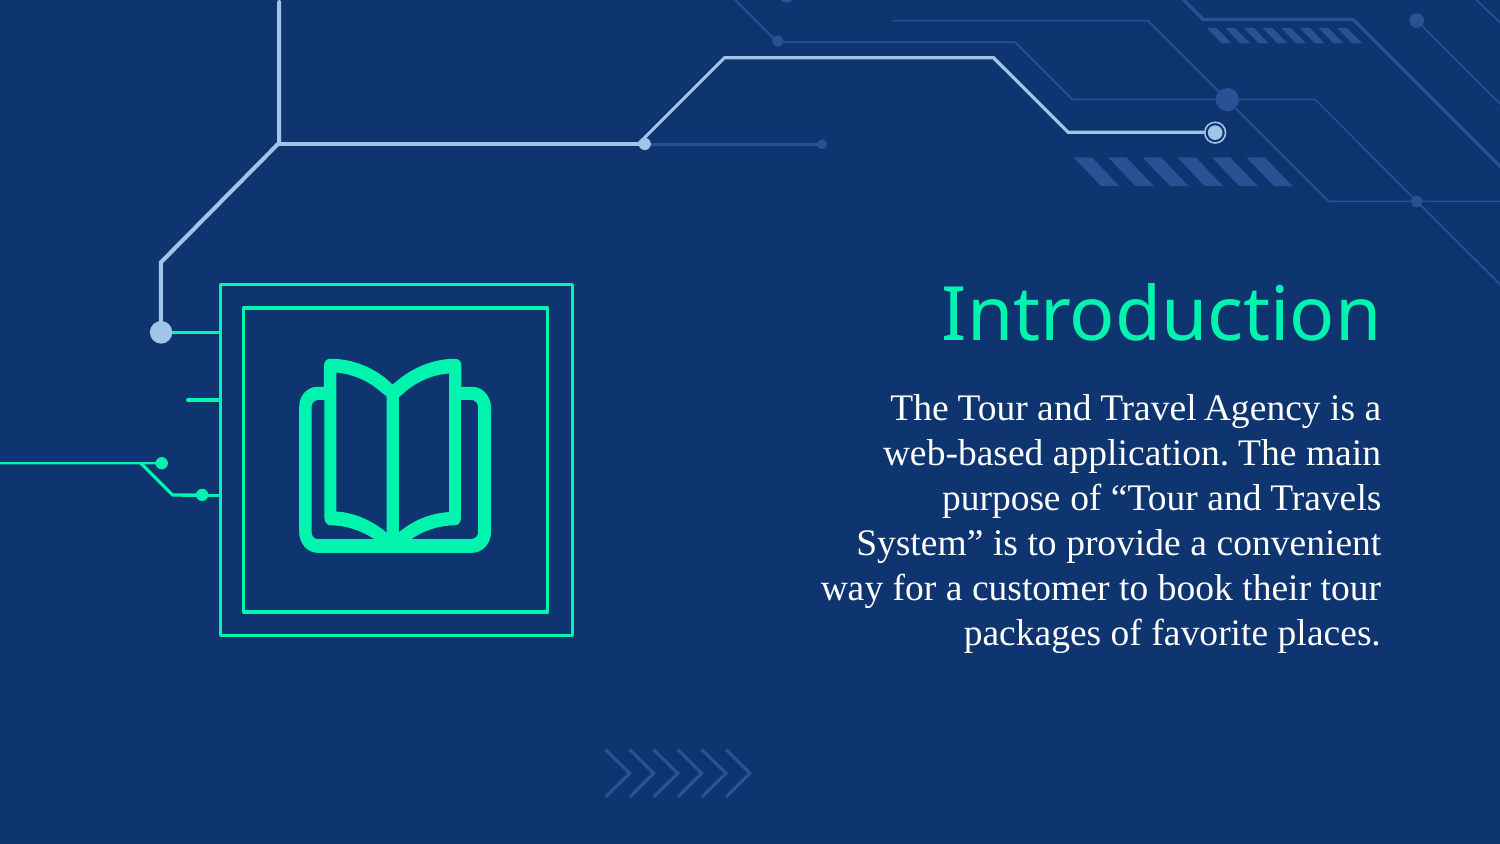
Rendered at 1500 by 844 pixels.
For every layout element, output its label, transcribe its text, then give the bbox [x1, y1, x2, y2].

text_box [299, 358, 492, 553]
title Introduction [806, 262, 1382, 359]
subtitle The Tour and Travel Agency is a web-based application. The main purpose of “Tour and Travels System” is to provide a convenient way for a customer to book their tour packages of favorite places. [806, 369, 1382, 667]
